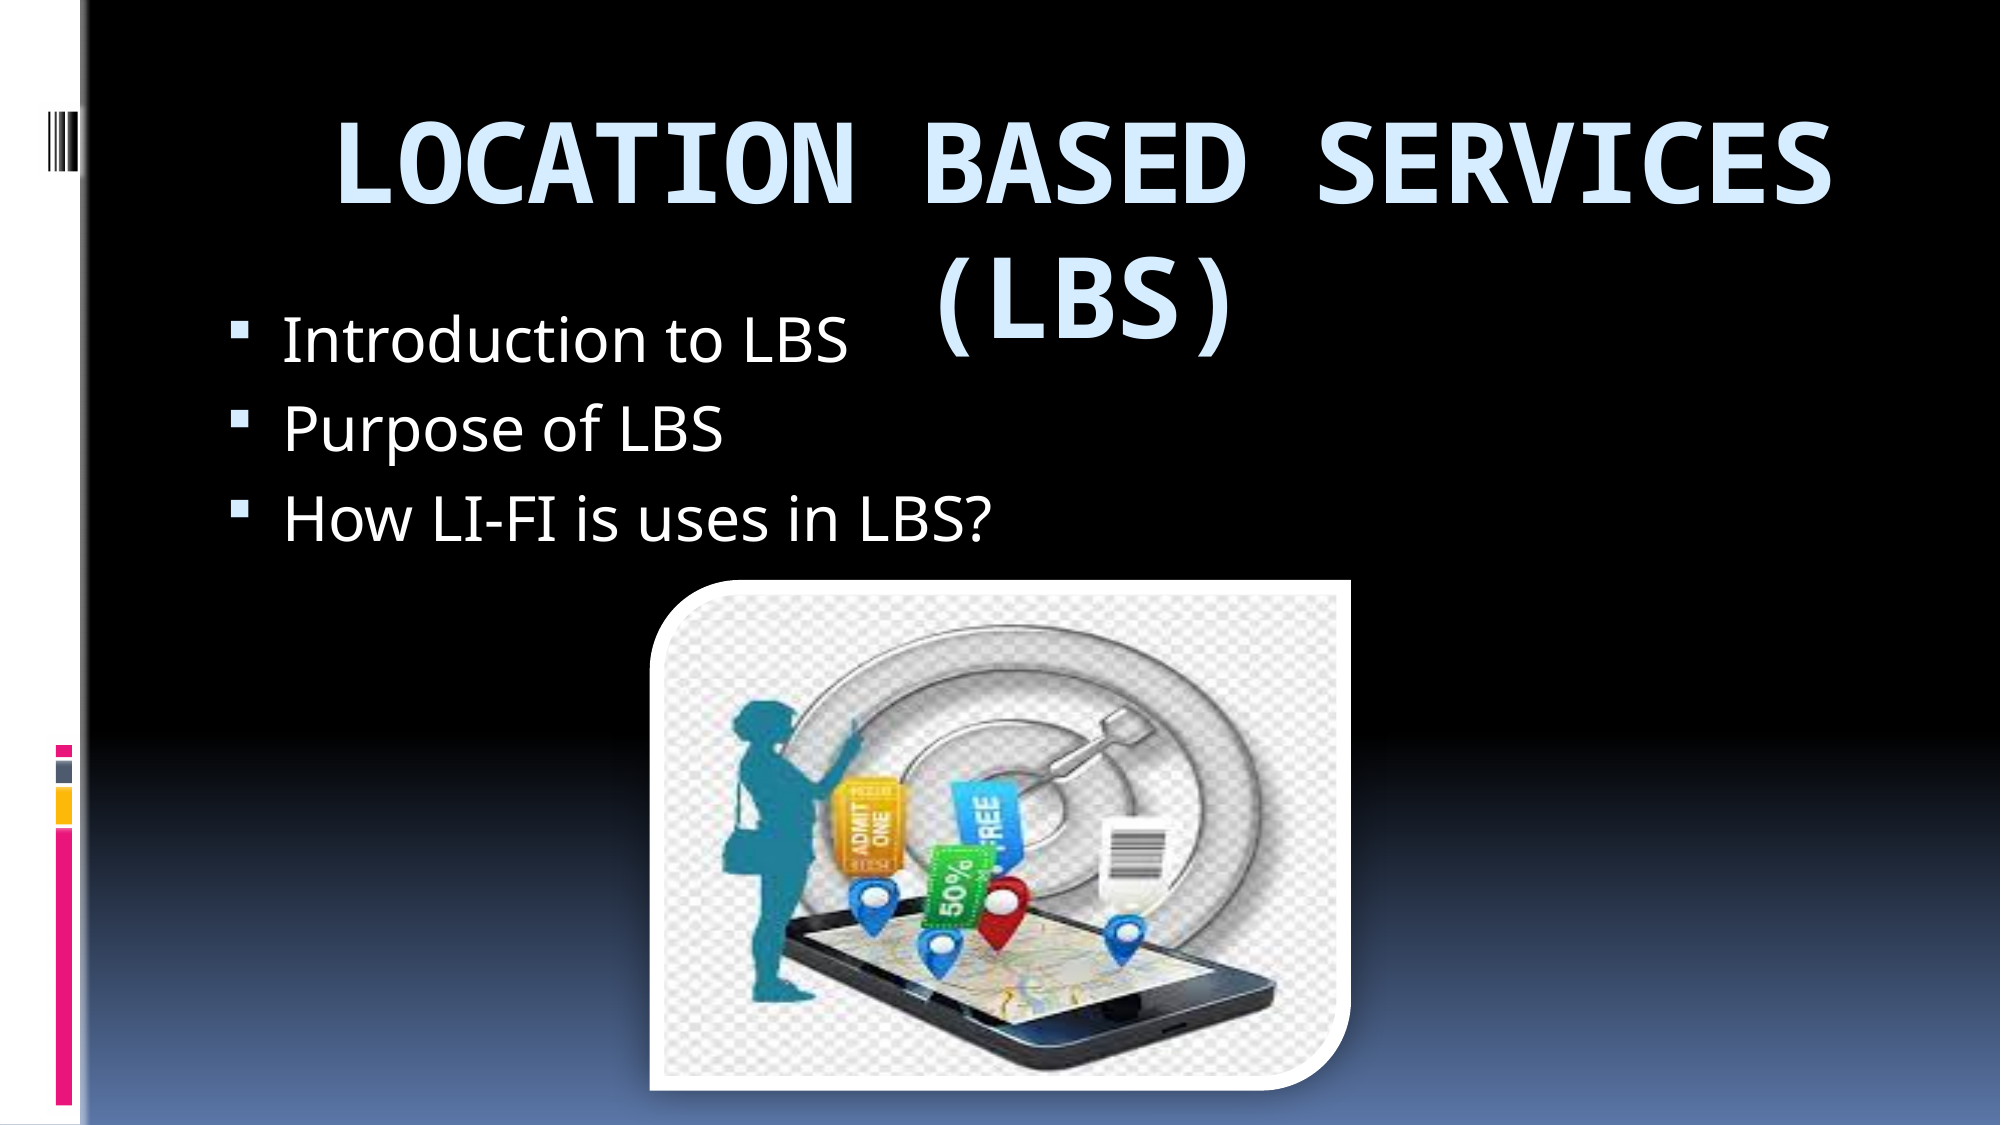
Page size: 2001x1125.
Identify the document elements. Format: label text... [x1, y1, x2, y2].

title LOCATION BASED SERVICES (LBS) [200, 83, 1969, 234]
picture [656, 586, 1345, 1084]
list Introduction to LBS Purpose of LBS How LI-FI is uses in LBS? [200, 292, 1900, 1043]
